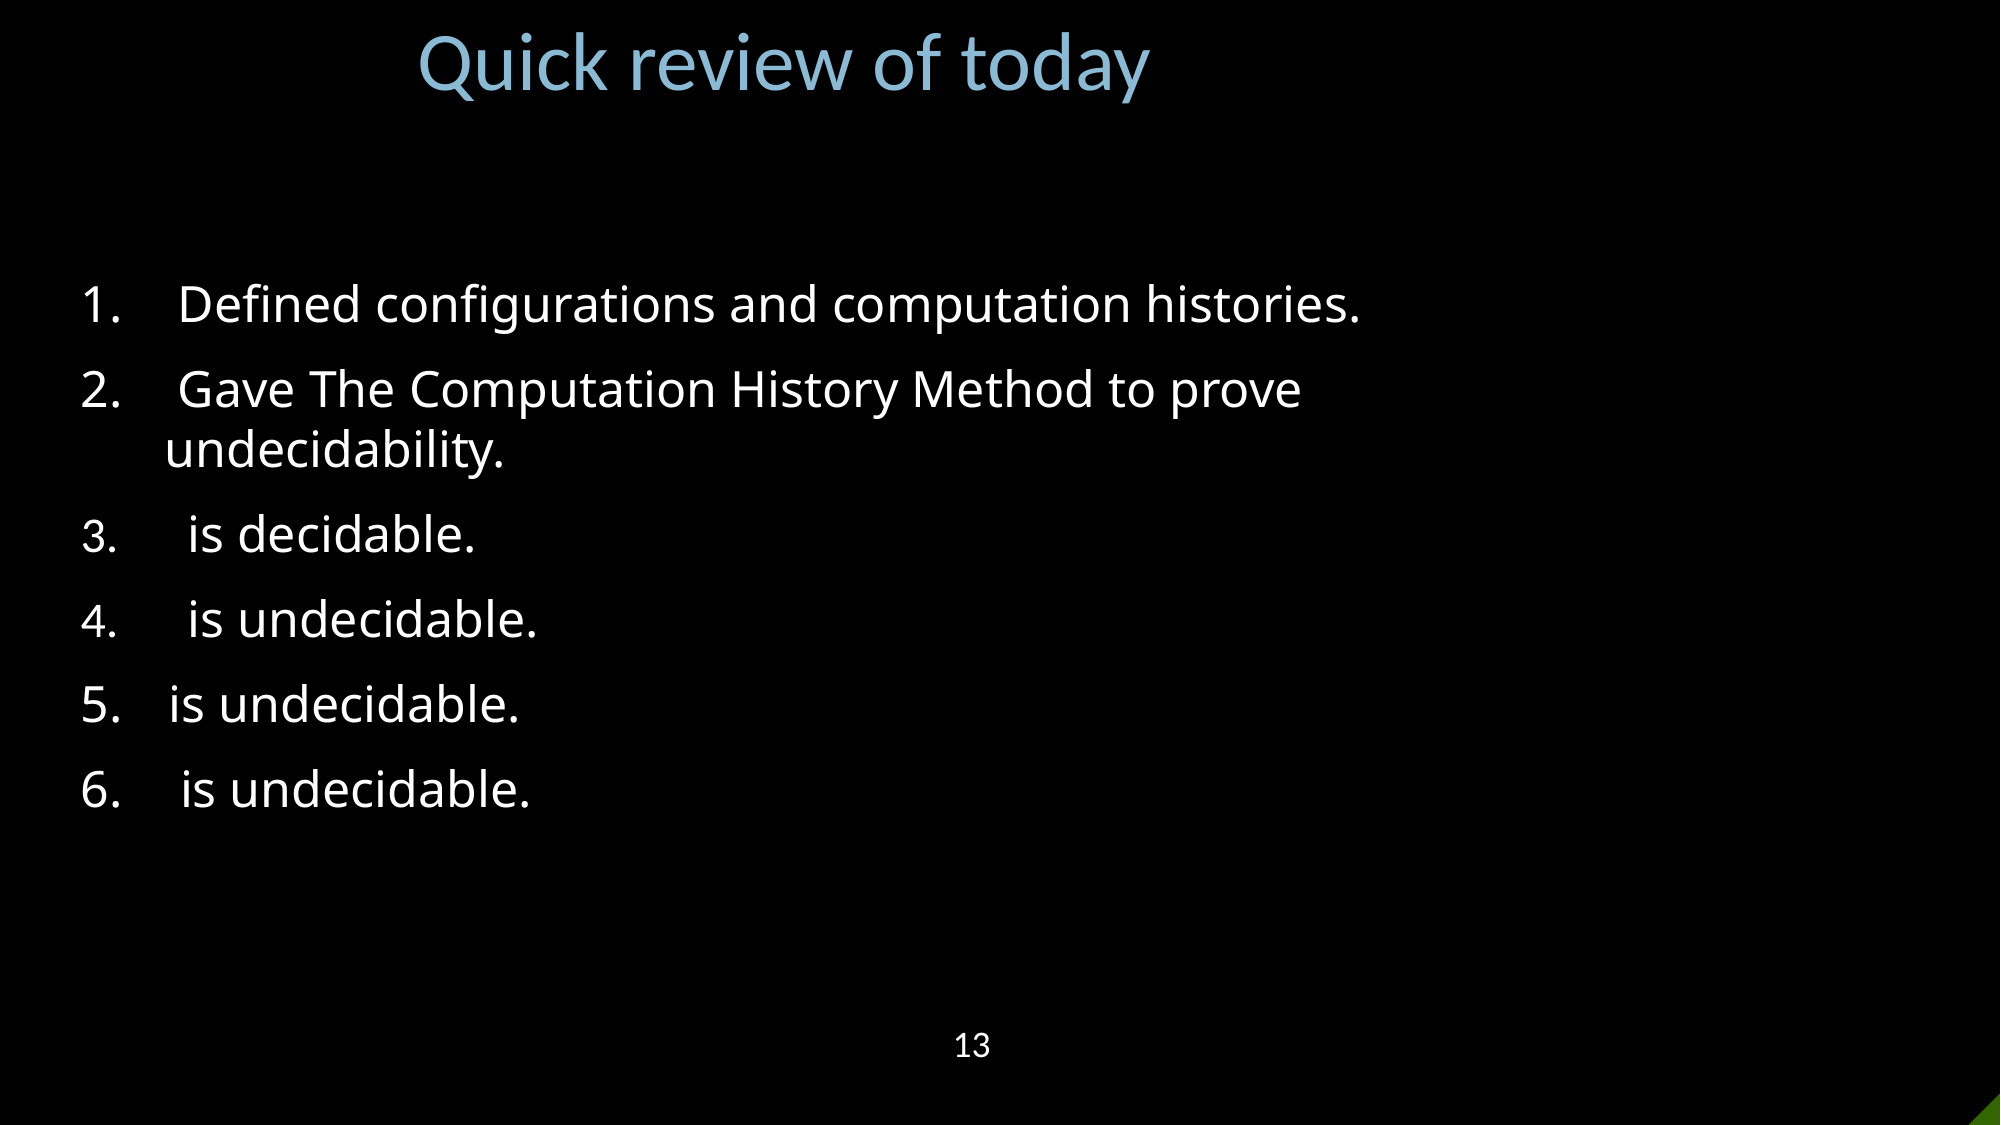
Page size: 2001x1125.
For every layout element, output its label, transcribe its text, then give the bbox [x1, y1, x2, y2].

text_box Quick review of today [0, 0, 1571, 115]
text_box 13 [937, 1012, 1006, 1073]
text_box [1968, 1093, 2000, 1125]
